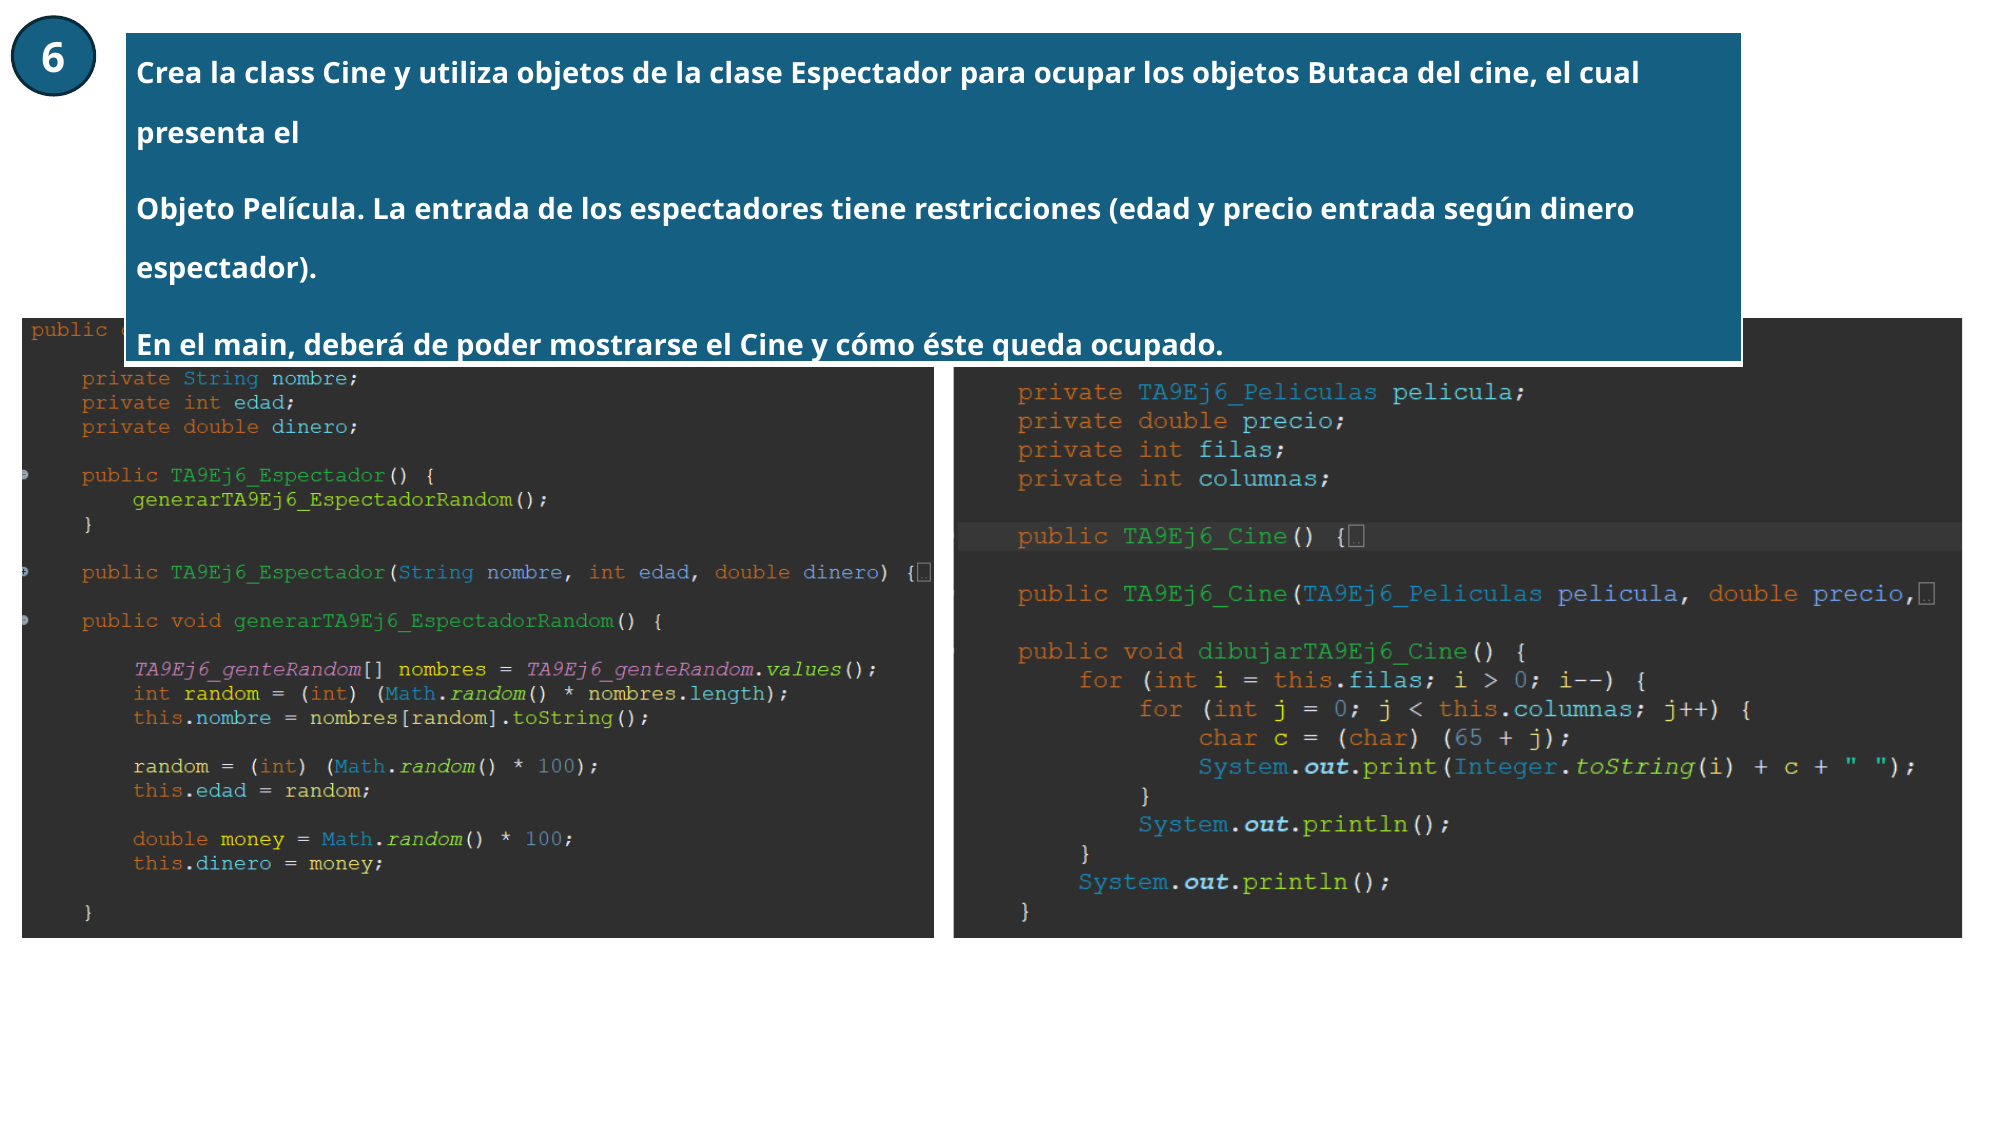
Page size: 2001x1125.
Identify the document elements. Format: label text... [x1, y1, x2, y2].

text_box 6 [10, 15, 97, 97]
table_header Crea la class Cine y utiliza objetos de la clase Espectador para ocupar los objetos Butaca del cine, el cual presenta el Objeto Película. La entrada de los espectadores tiene restricciones (edad y precio entrada según dinero espectador). En el main, deberá de poder mostrarse el Cine y cómo éste queda ocupado. [126, 33, 1741, 361]
picture [953, 318, 1963, 939]
picture [22, 318, 934, 939]
